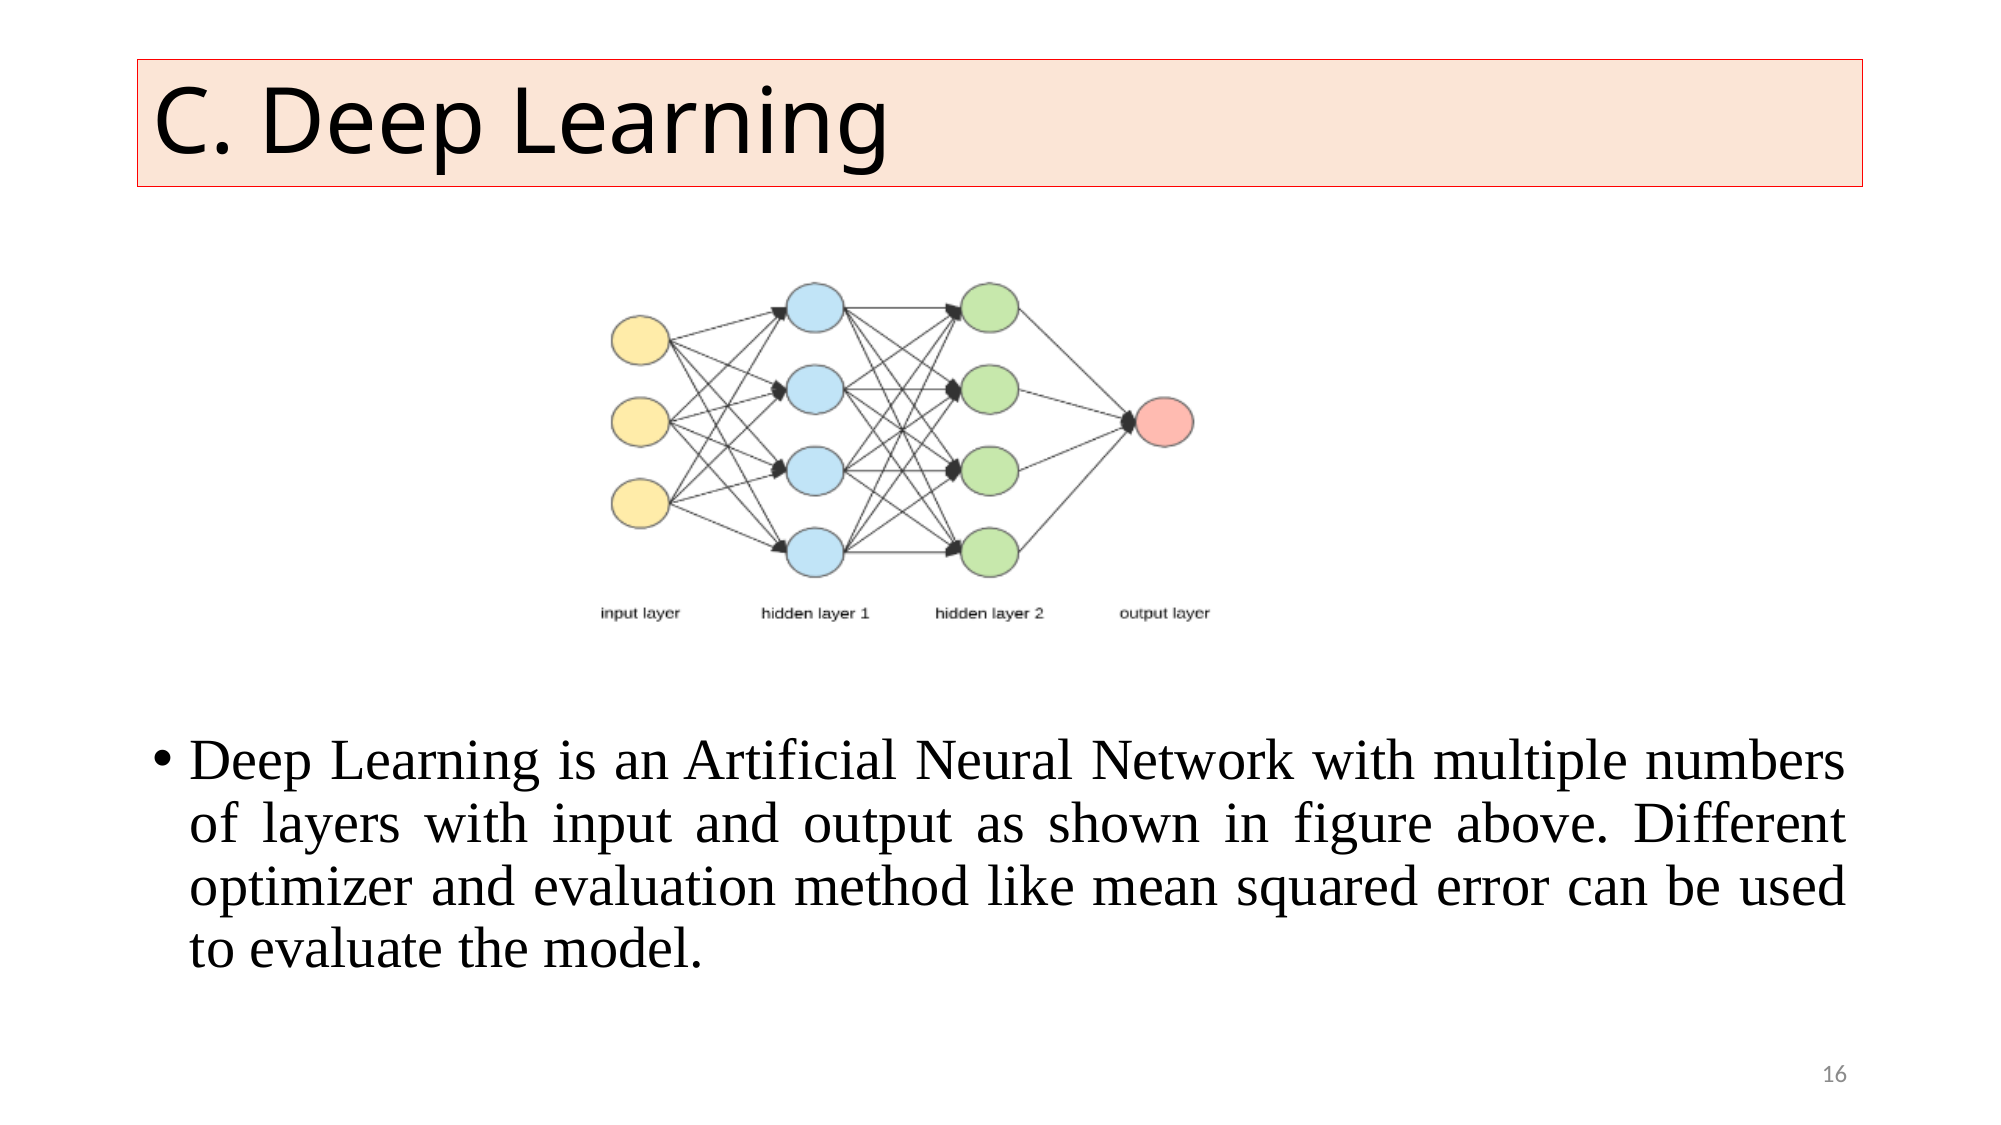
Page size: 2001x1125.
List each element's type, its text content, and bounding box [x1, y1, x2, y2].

slide_number 16 [1412, 1042, 1863, 1103]
picture [566, 262, 1229, 647]
list Deep Learning is an Artificial Neural Network with multiple numbers of layers with input and output as shown in figure above. Different optimizer and evaluation method like mean squared error can be used to evaluate the model. [137, 721, 1863, 1014]
title C. Deep Learning [137, 59, 1863, 187]
